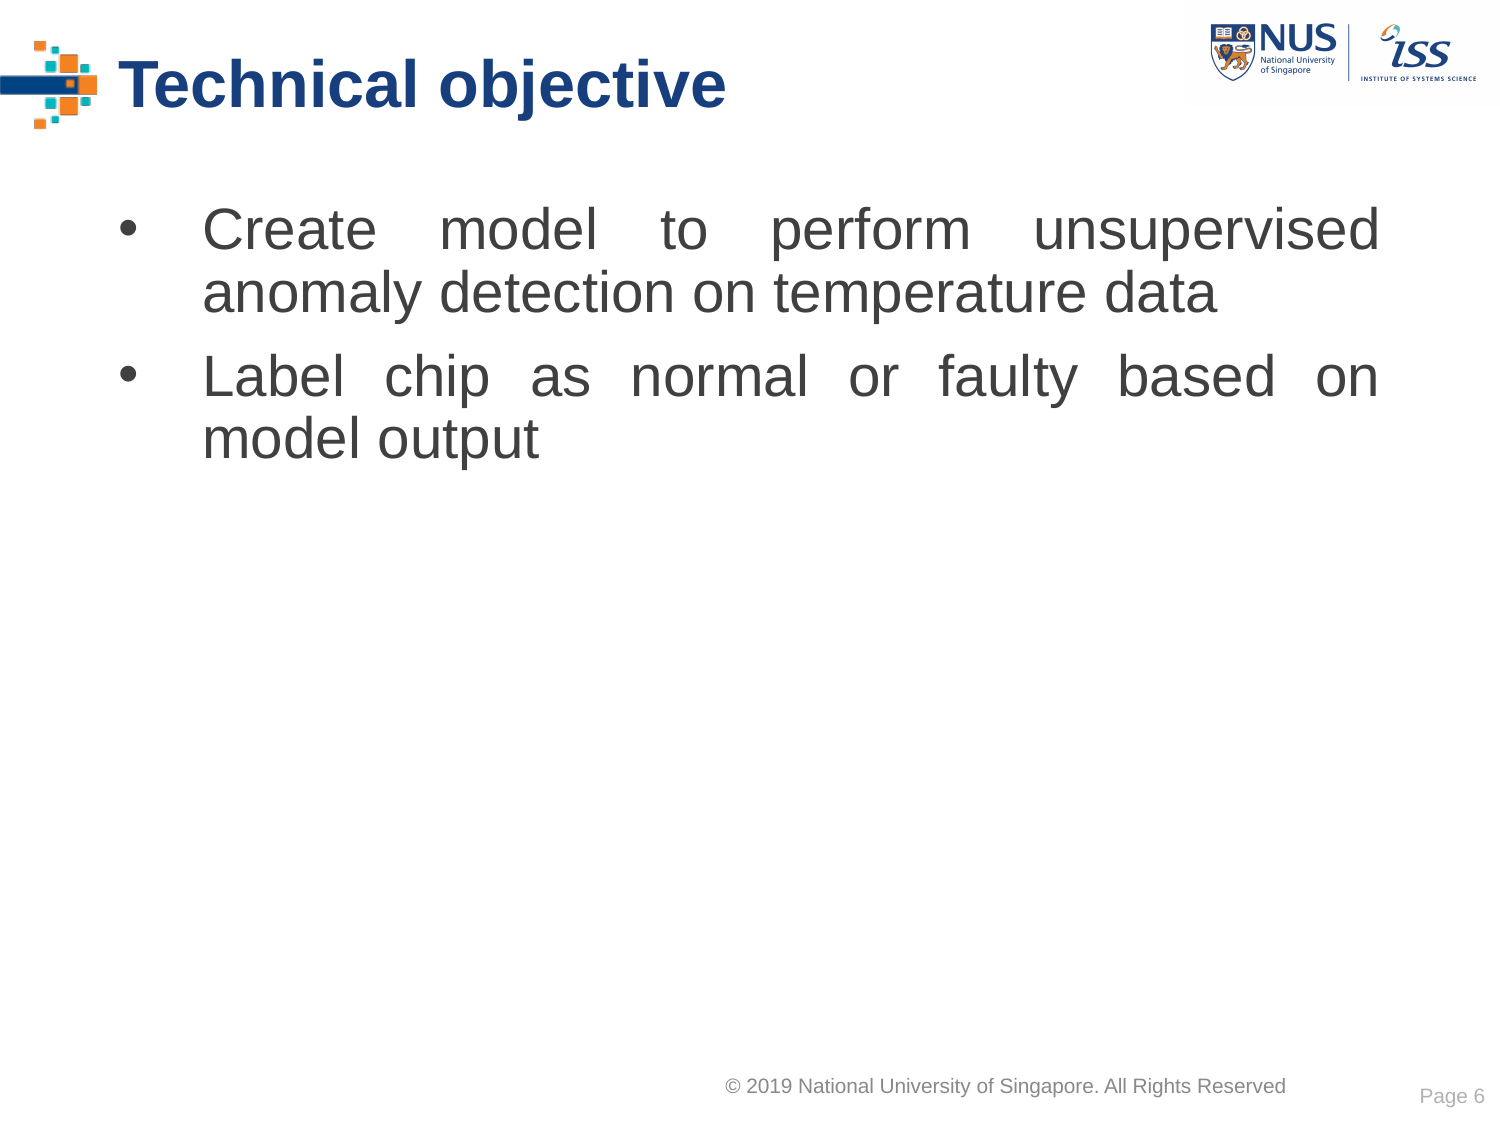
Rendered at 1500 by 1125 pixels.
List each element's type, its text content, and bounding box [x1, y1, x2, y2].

slide_number Page 6 [1312, 1065, 1500, 1125]
title Technical objective [103, 41, 1186, 131]
picture [1185, 0, 1500, 106]
picture [0, 41, 97, 131]
list Create model to perform unsupervised anomaly detection on temperature data Label chip as normal or faulty based on model output [103, 191, 1397, 872]
